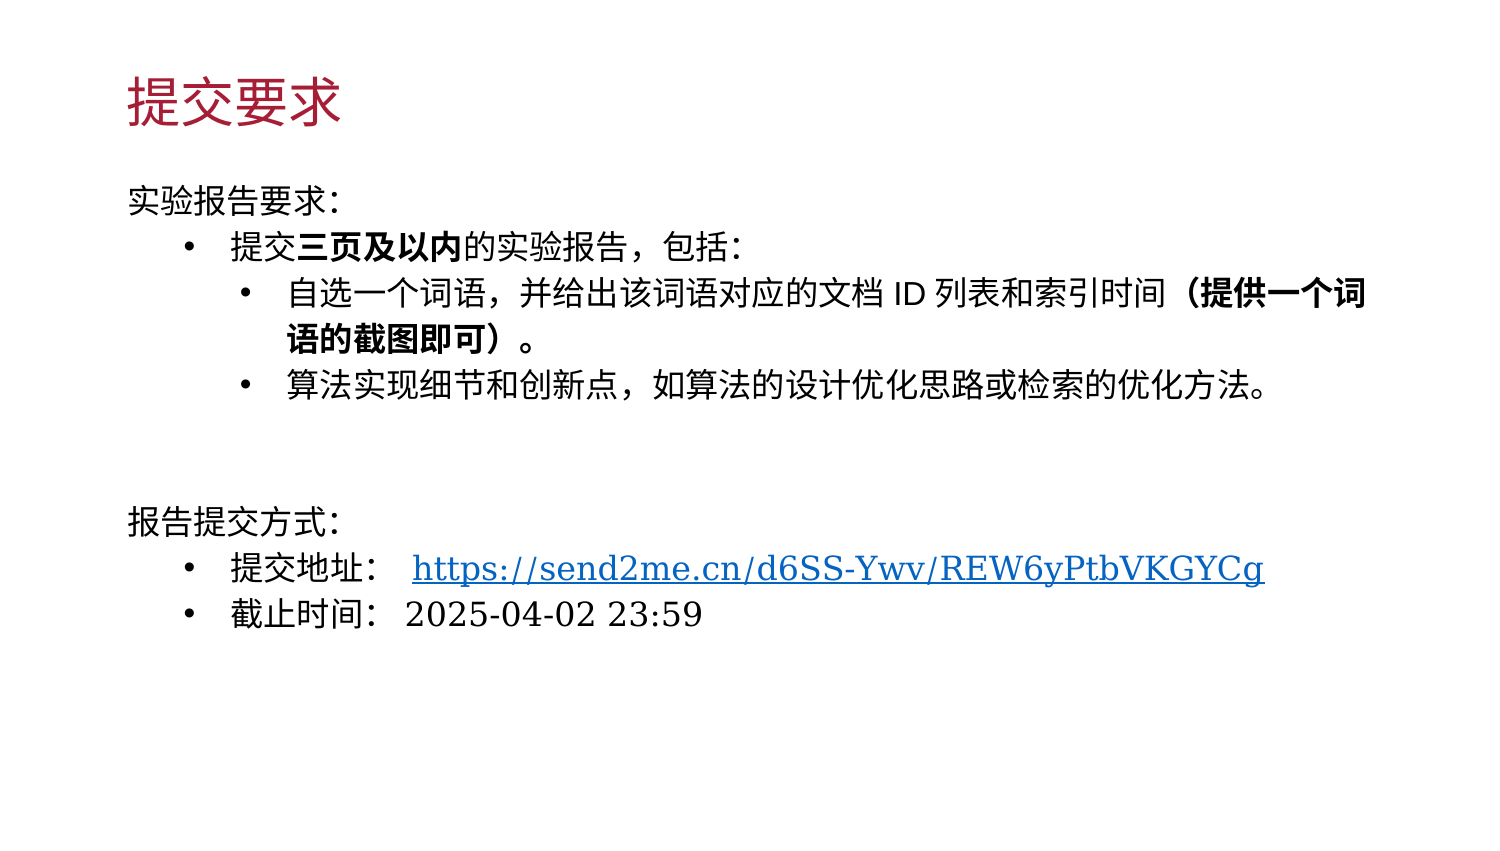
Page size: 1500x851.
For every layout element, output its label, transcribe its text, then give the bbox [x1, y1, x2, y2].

text_box 提交要求 [111, 72, 865, 142]
text_box 实验报告要求： 提交三页及以内的实验报告，包括： 自选一个词语，并给出该词语对应的文档ID列表和索引时间（提供一个词语的截图即可）。 算法实现细节和创新点，如算法的设计优化思路或检索的优化方法。 报告提交方式： 提交地址： https://send2me.cn/d6SS-Ywv/REW6yPtbVKGYCg 截止时间：2025-04-02 23:59 [112, 167, 1388, 687]
